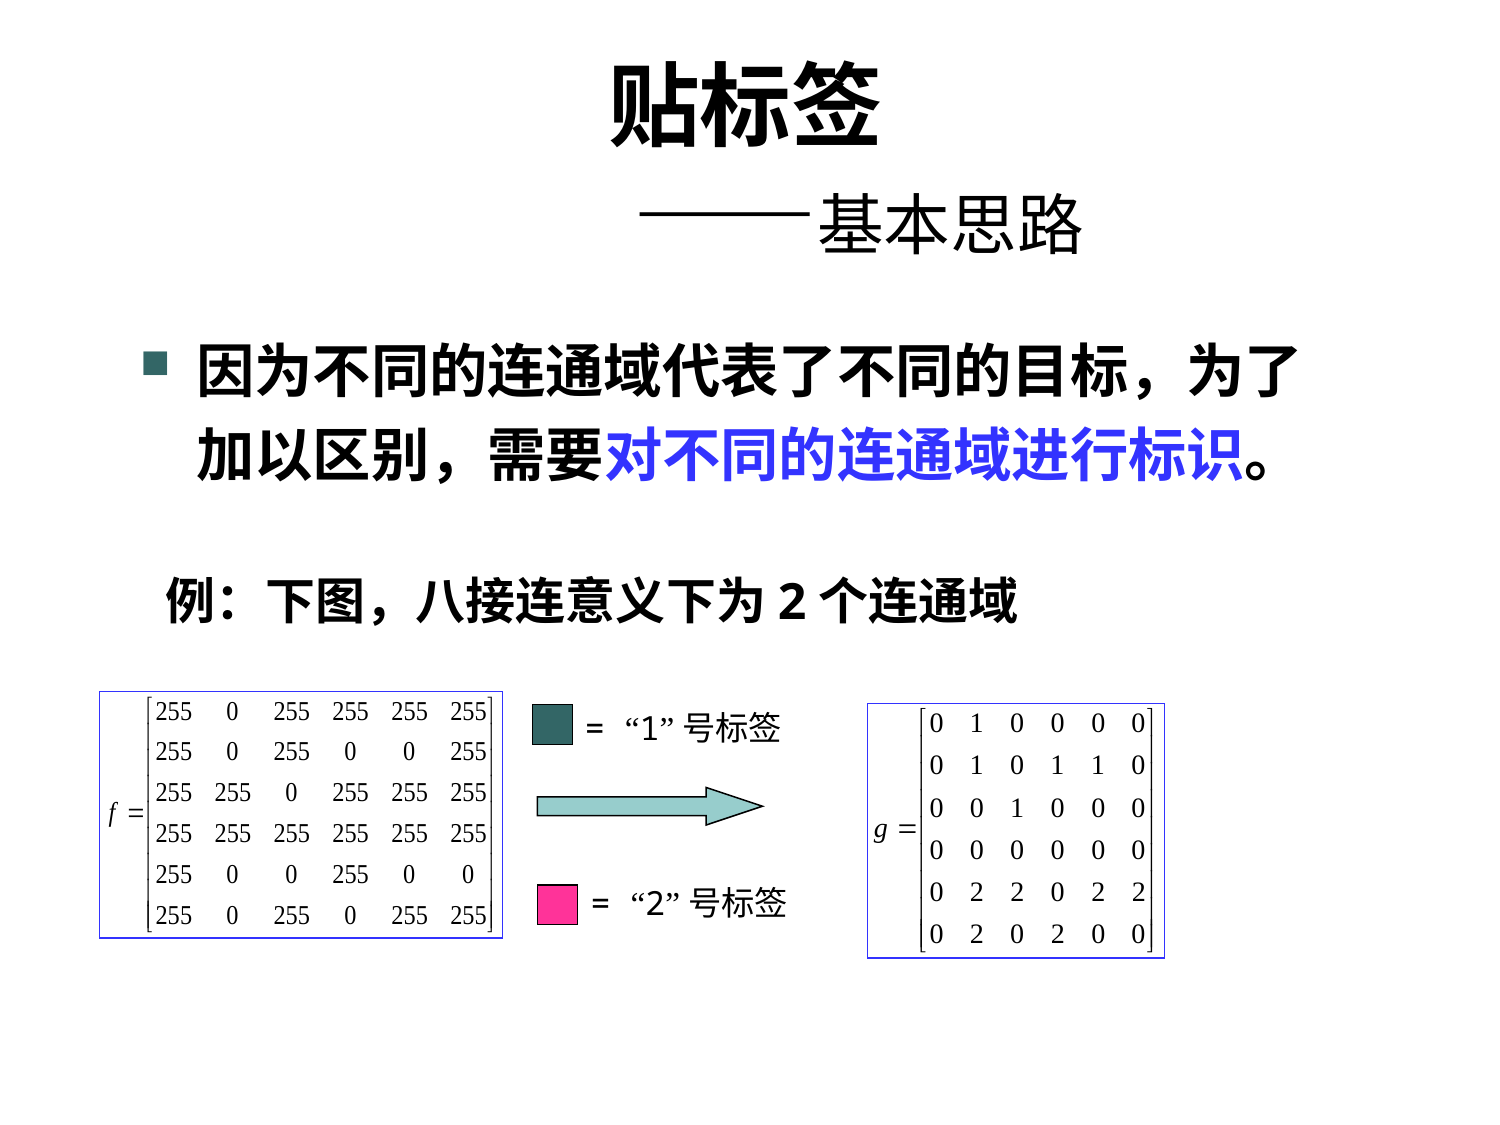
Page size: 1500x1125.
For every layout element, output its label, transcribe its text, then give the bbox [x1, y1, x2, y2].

title 贴标签 ——基本思路 [125, 87, 1388, 275]
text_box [537, 874, 839, 931]
list 因为不同的连通域代表了不同的目标，为了加以区别，需要对不同的连通域进行标识。 [125, 312, 1341, 528]
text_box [532, 699, 833, 756]
text_box [537, 787, 763, 826]
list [100, 692, 502, 938]
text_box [868, 704, 1164, 958]
text_box 例：下图，八接连意义下为2个连通域 [151, 562, 1164, 637]
